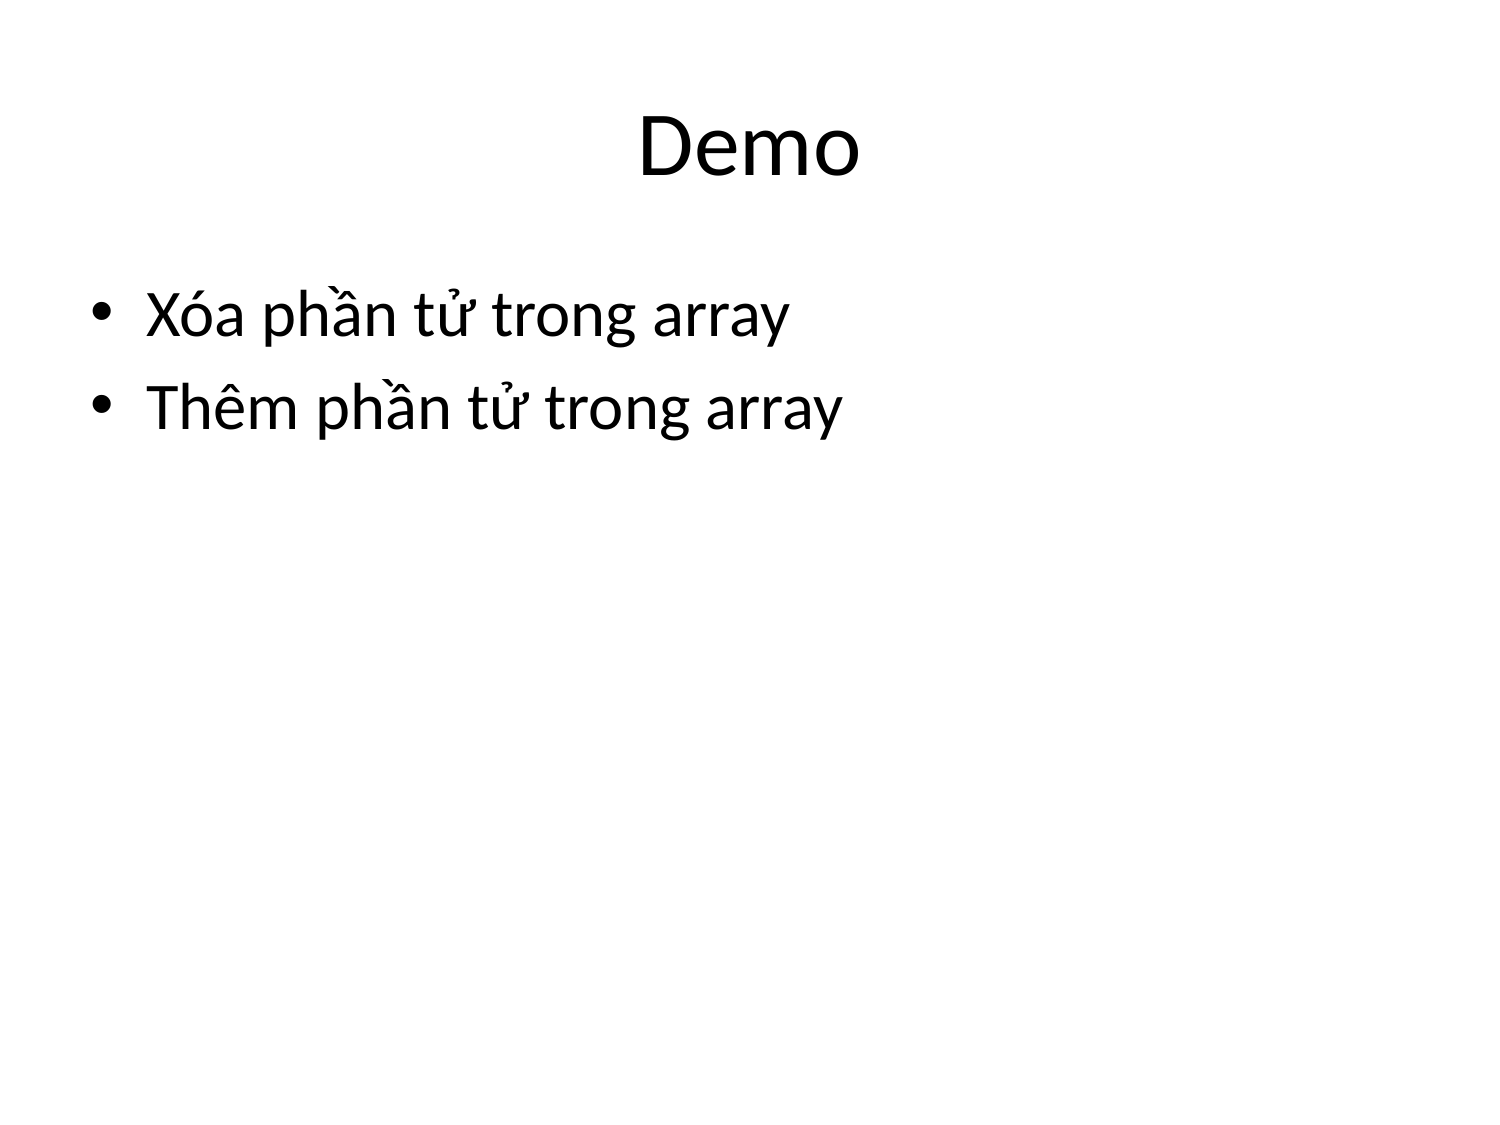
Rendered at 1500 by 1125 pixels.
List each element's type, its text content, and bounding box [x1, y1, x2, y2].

title Demo [75, 45, 1425, 233]
list Xóa phần tử trong array Thêm phần tử trong array [75, 262, 1425, 1005]
